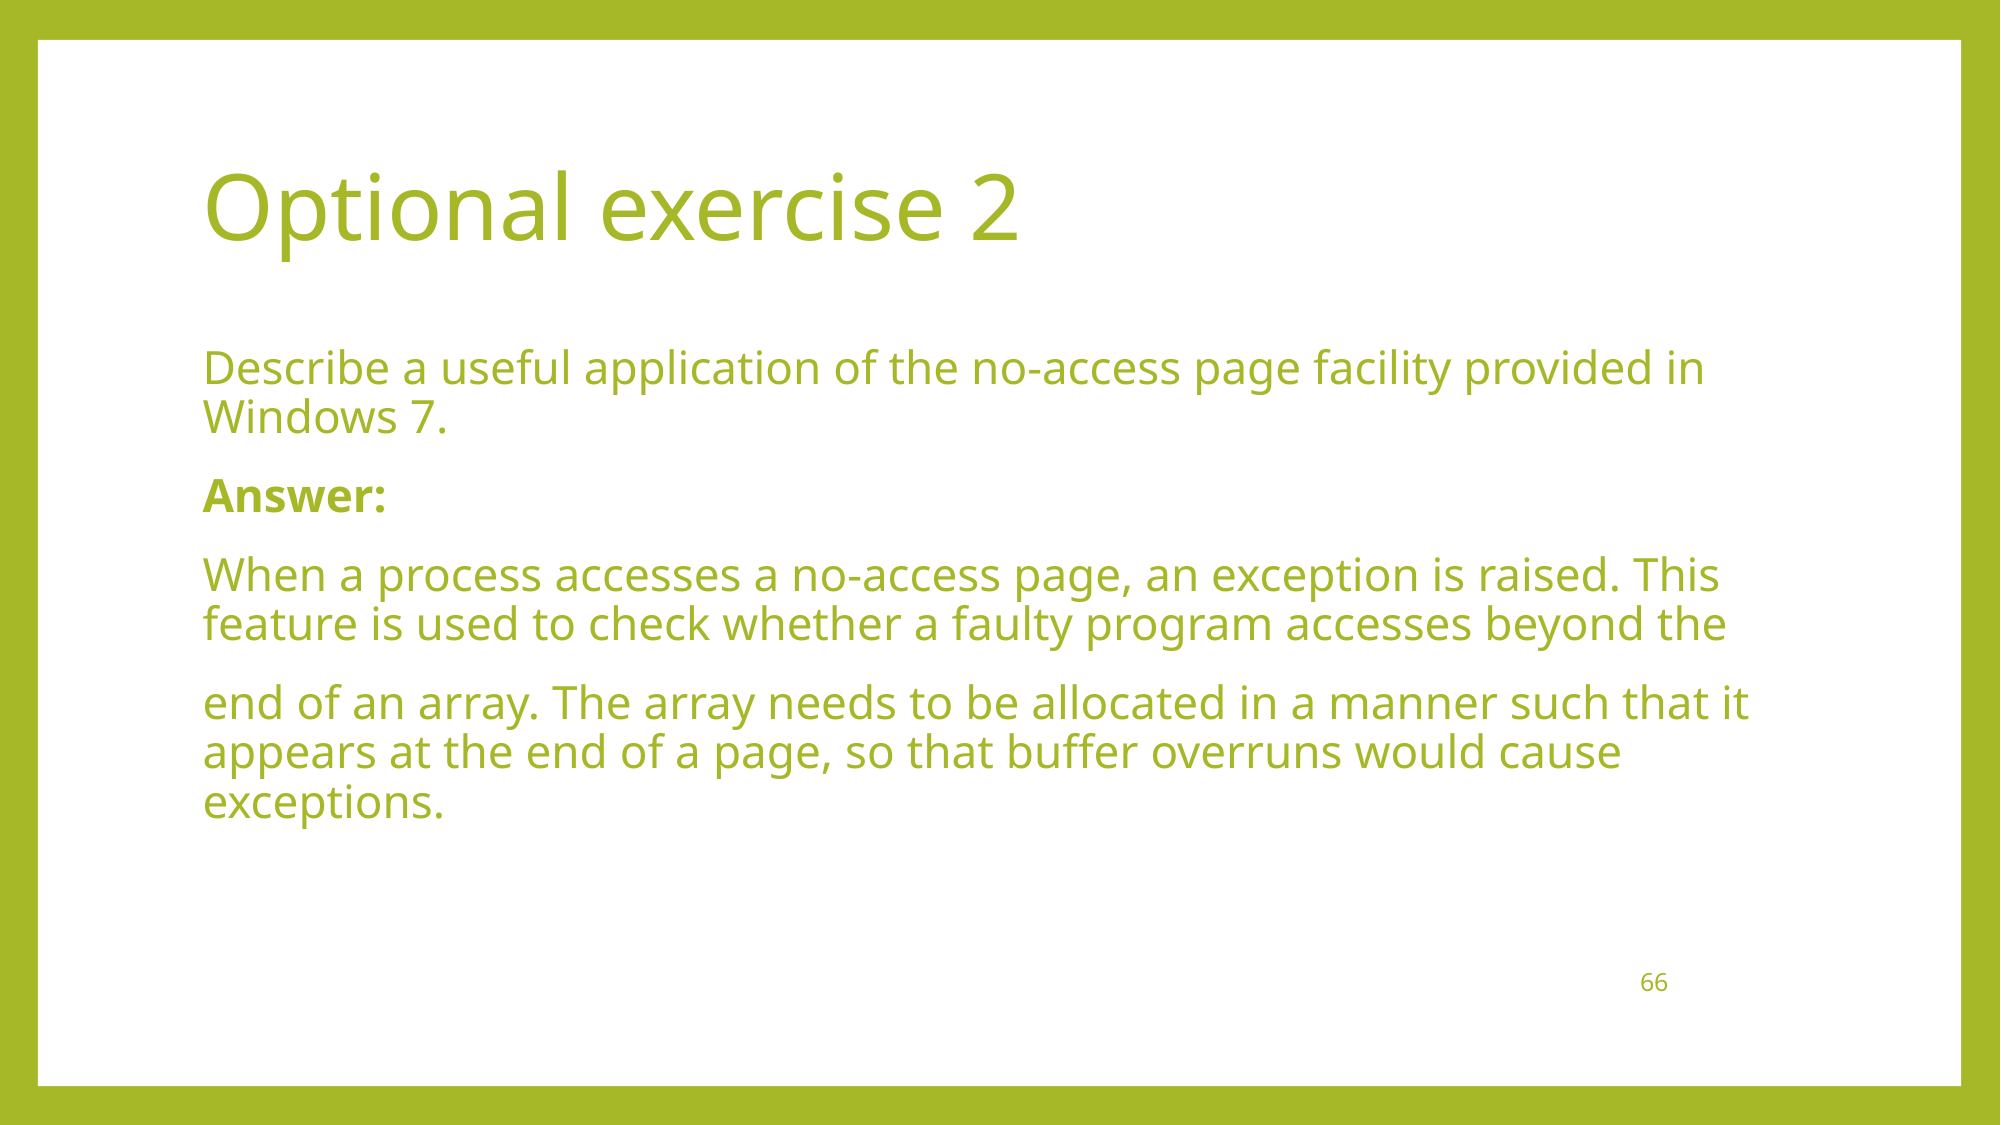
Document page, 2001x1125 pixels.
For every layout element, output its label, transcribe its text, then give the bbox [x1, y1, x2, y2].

slide_number 66 [1583, 940, 1684, 1027]
title Optional exercise 2 [187, 99, 1808, 323]
list Describe a useful application of the no-access page facility provided in Windows 7. Answer: When a process accesses a no-access page, an exception is raised. This feature is used to check whether a faulty program accesses beyond the end of an array. The array needs to be allocated in a manner such that it appears at the end of a page, so that buffer overruns would cause exceptions. [187, 337, 1808, 1000]
